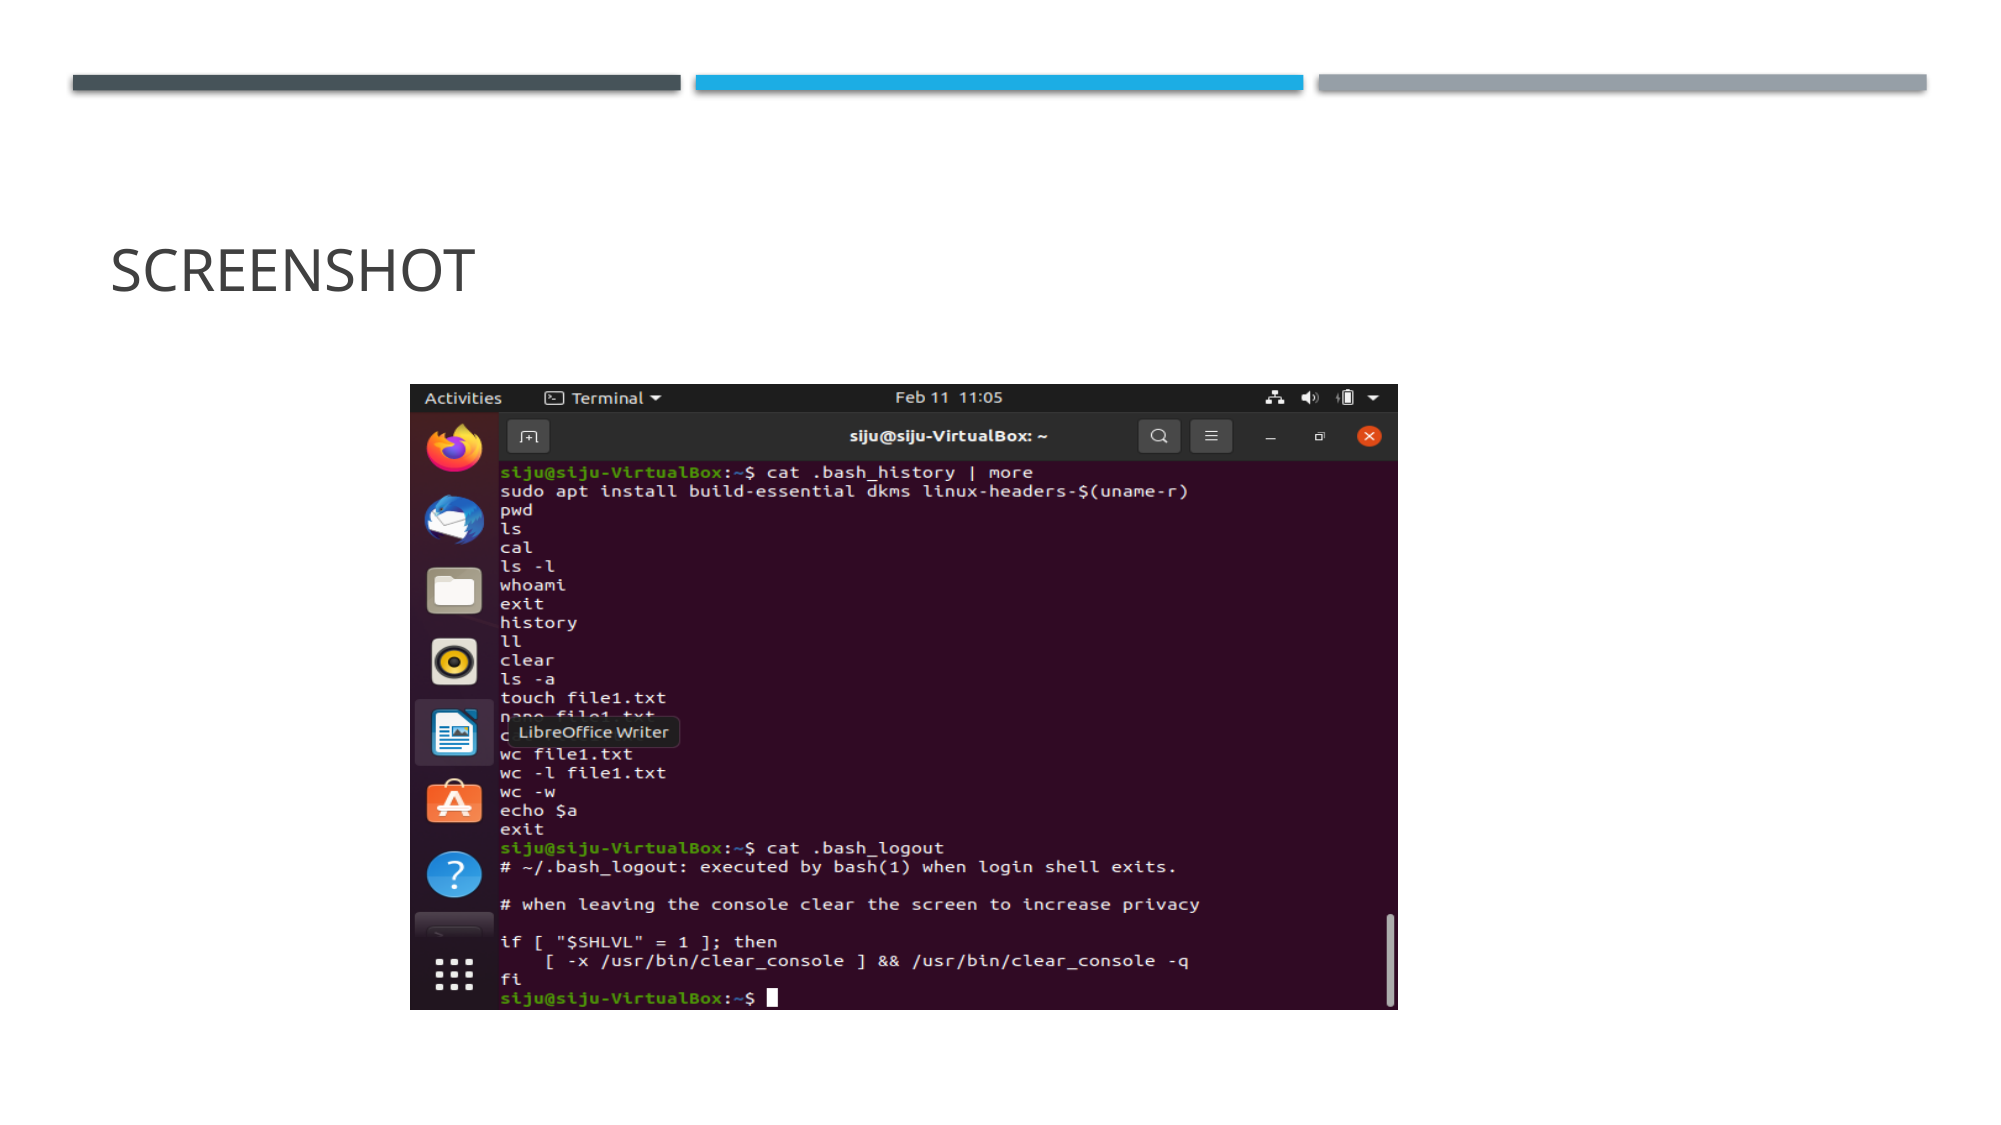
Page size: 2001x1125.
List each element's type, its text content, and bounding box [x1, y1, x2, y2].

title screenshot [95, 115, 1905, 311]
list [410, 383, 1398, 1011]
